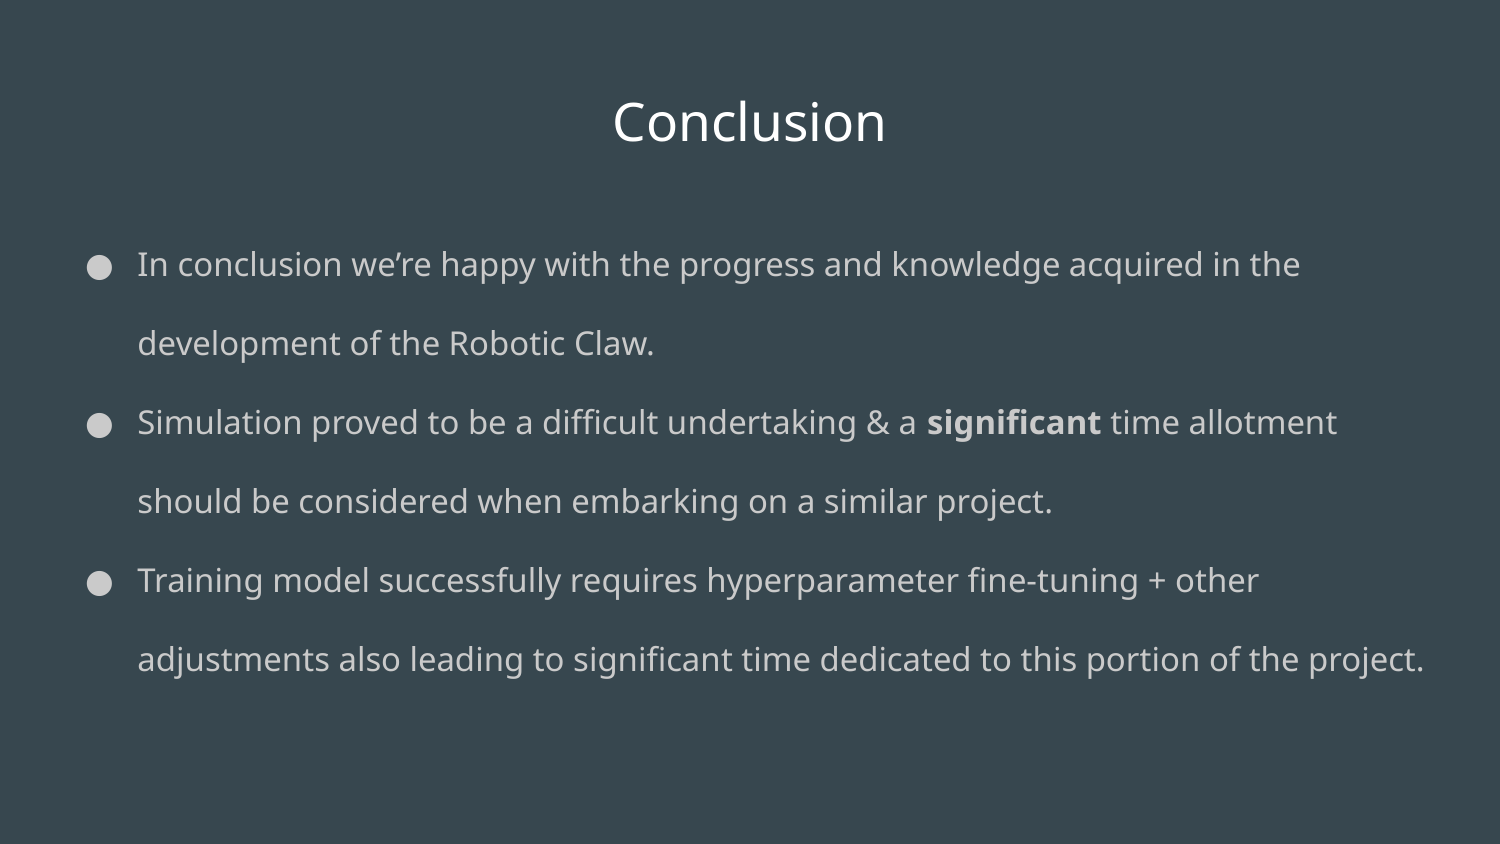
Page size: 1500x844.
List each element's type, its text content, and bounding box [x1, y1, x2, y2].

title Conclusion [51, 72, 1449, 167]
list In conclusion we’re happy with the progress and knowledge acquired in the development of the Robotic Claw. Simulation proved to be a difficult undertaking & a significant time allotment should be considered when embarking on a similar project. Training model successfully requires hyperparameter fine-tuning + other adjustments also leading to significant time dedicated to this portion of the project. [51, 189, 1449, 750]
